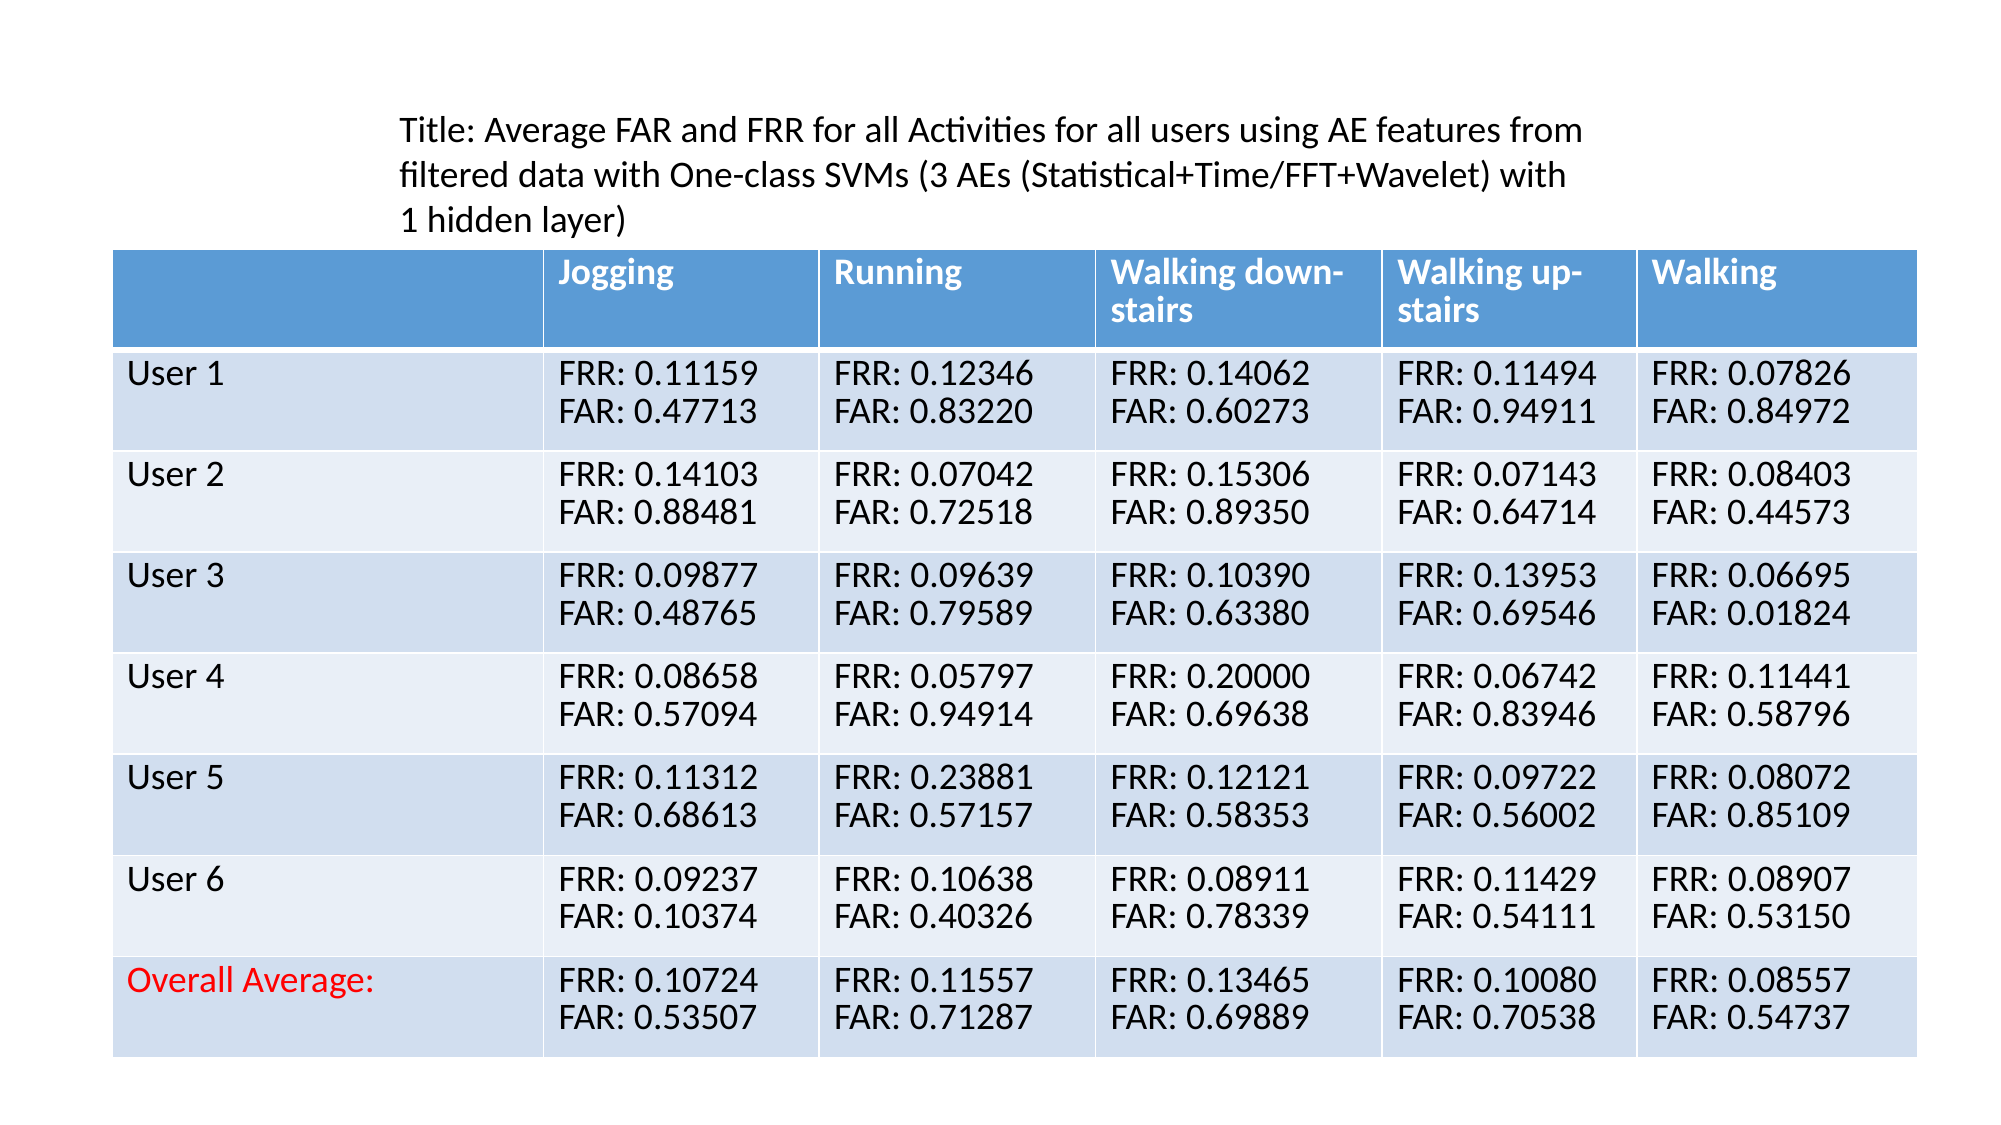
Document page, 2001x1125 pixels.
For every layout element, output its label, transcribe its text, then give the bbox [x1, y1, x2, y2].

table_cell User 4 [113, 654, 543, 753]
table_cell User 1 [113, 353, 543, 450]
table_cell FRR: 0.09639 FAR: 0.79589 [820, 553, 1095, 652]
table_cell FRR: 0.08557 FAR: 0.54737 [1638, 957, 1917, 1057]
table_cell FRR: 0.08658 FAR: 0.57094 [544, 654, 818, 753]
text_box Title: Average FAR and FRR for all Activities for all users using AE features from filtered data with One-class SVMs (3 AEs (Statistical+Time/FFT+Wavelet) with 1 hidden layer) [384, 97, 1604, 248]
table_header Jogging [544, 250, 818, 347]
table_header Walking down-stairs [1096, 250, 1381, 347]
table_cell FRR: 0.06695 FAR: 0.01824 [1638, 553, 1917, 652]
table_header Walking [1638, 250, 1917, 347]
table_cell FRR: 0.11494 FAR: 0.94911 [1383, 353, 1636, 450]
table_cell FRR: 0.23881 FAR: 0.57157 [820, 755, 1095, 855]
table_cell FRR: 0.08072 FAR: 0.85109 [1638, 755, 1917, 855]
table_cell Overall Average: [113, 957, 543, 1057]
table_cell FRR: 0.13953 FAR: 0.69546 [1383, 553, 1636, 652]
table_cell FRR: 0.10724 FAR: 0.53507 [544, 957, 818, 1057]
table_cell FRR: 0.11312 FAR: 0.68613 [544, 755, 818, 855]
table_cell FRR: 0.11159 FAR: 0.47713 [544, 353, 818, 450]
table_cell FRR: 0.13465 FAR: 0.69889 [1096, 957, 1381, 1057]
table_cell FRR: 0.14103 FAR: 0.88481 [544, 452, 818, 551]
table_header Walking up-stairs [1383, 250, 1636, 347]
table_cell FRR: 0.07826 FAR: 0.84972 [1638, 353, 1917, 450]
table_cell FRR: 0.09722 FAR: 0.56002 [1383, 755, 1636, 855]
table_cell FRR: 0.08911 FAR: 0.78339 [1096, 856, 1381, 956]
table_cell FRR: 0.06742 FAR: 0.83946 [1383, 654, 1636, 753]
table_cell FRR: 0.08907 FAR: 0.53150 [1638, 856, 1917, 956]
table_cell User 3 [113, 553, 543, 652]
table_cell FRR: 0.12346 FAR: 0.83220 [820, 353, 1095, 450]
table_cell FRR: 0.10390 FAR: 0.63380 [1096, 553, 1381, 652]
table_header [113, 250, 543, 347]
table_cell FRR: 0.09237 FAR: 0.10374 [544, 856, 818, 956]
table_cell FRR: 0.11429 FAR: 0.54111 [1383, 856, 1636, 956]
table_cell User 6 [113, 856, 543, 956]
table_cell FRR: 0.20000 FAR: 0.69638 [1096, 654, 1381, 753]
table_cell FRR: 0.10638 FAR: 0.40326 [820, 856, 1095, 956]
table_cell User 2 [113, 452, 543, 551]
table_cell FRR: 0.05797 FAR: 0.94914 [820, 654, 1095, 753]
table_cell FRR: 0.15306 FAR: 0.89350 [1096, 452, 1381, 551]
table_cell FRR: 0.11557 FAR: 0.71287 [820, 957, 1095, 1057]
table_cell FRR: 0.08403 FAR: 0.44573 [1638, 452, 1917, 551]
table_header Running [820, 250, 1095, 347]
table_cell FRR: 0.11441 FAR: 0.58796 [1638, 654, 1917, 753]
table_cell User 5 [113, 755, 543, 855]
table_cell FRR: 0.09877 FAR: 0.48765 [544, 553, 818, 652]
table_cell FRR: 0.07143 FAR: 0.64714 [1383, 452, 1636, 551]
table_cell FRR: 0.07042 FAR: 0.72518 [820, 452, 1095, 551]
table_cell FRR: 0.12121 FAR: 0.58353 [1096, 755, 1381, 855]
table_cell FRR: 0.14062 FAR: 0.60273 [1096, 353, 1381, 450]
table_cell FRR: 0.10080 FAR: 0.70538 [1383, 957, 1636, 1057]
